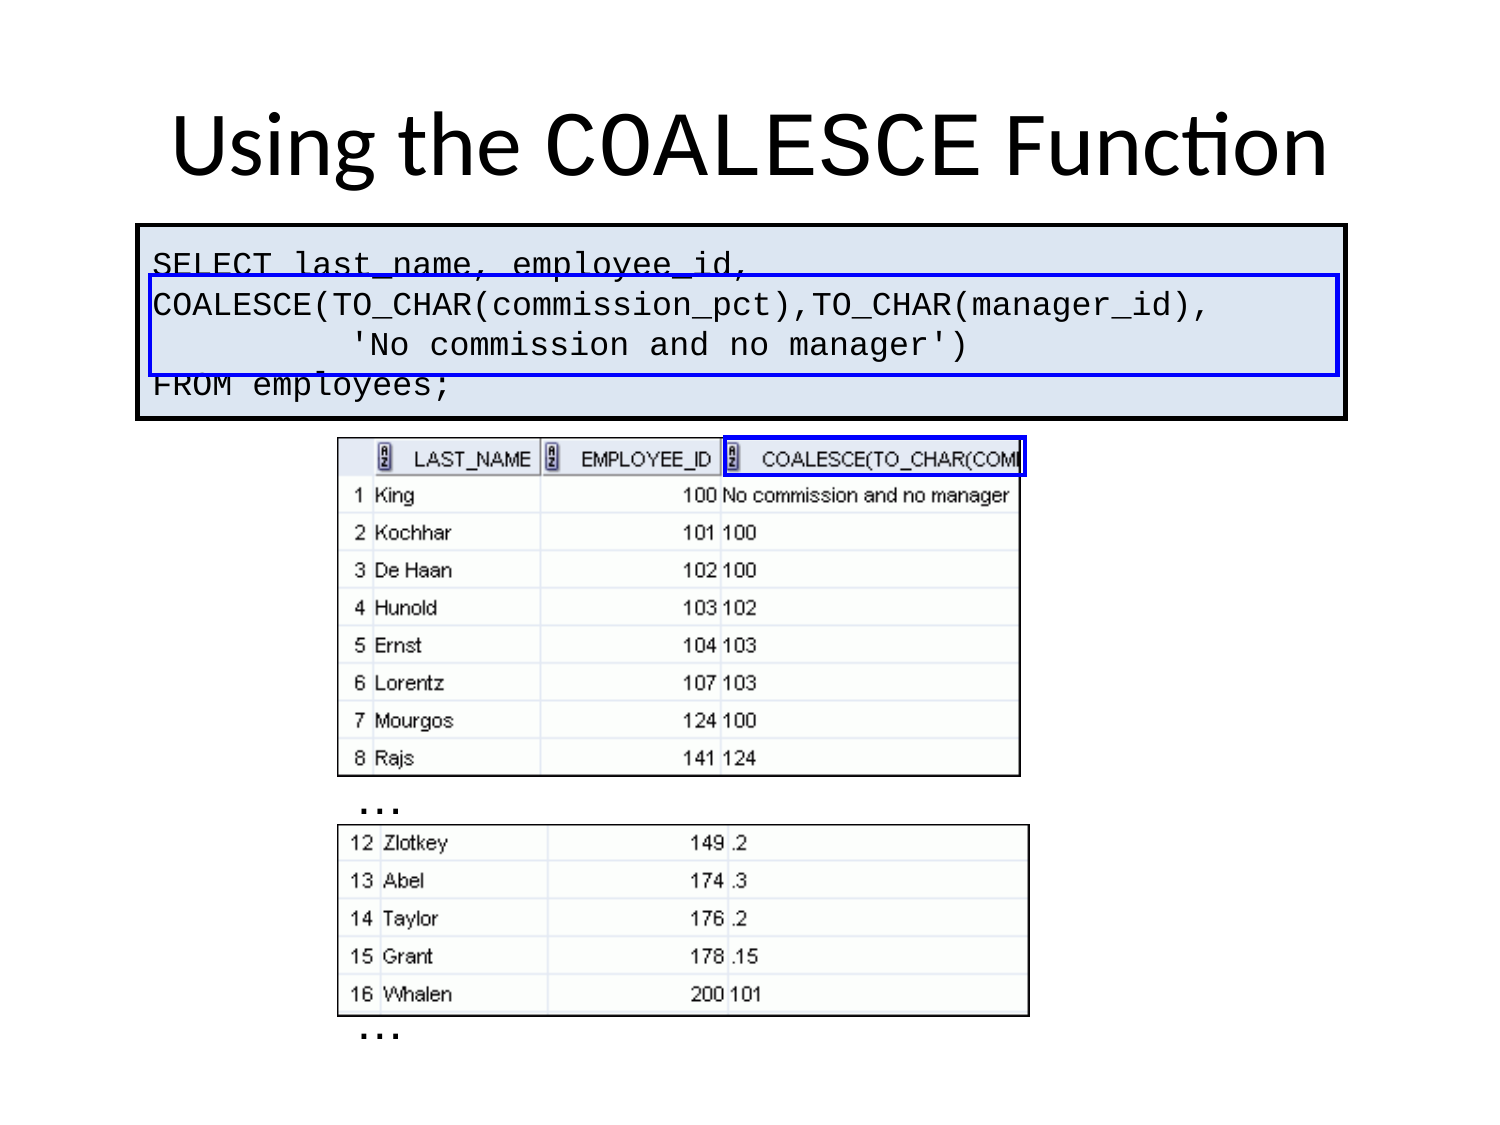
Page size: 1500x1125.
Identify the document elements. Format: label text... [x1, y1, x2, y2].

picture [337, 824, 1030, 1017]
title Using the COALESCE Function [75, 45, 1425, 233]
text_box … [350, 786, 411, 823]
picture [337, 437, 1021, 777]
text_box SELECT last_name, employee_id, COALESCE(TO_CHAR(commission_pct),TO_CHAR(manager_id), 'No commission and no manager') FROM employees; [137, 233, 1346, 419]
text_box [149, 275, 1338, 375]
text_box … [350, 1026, 411, 1052]
